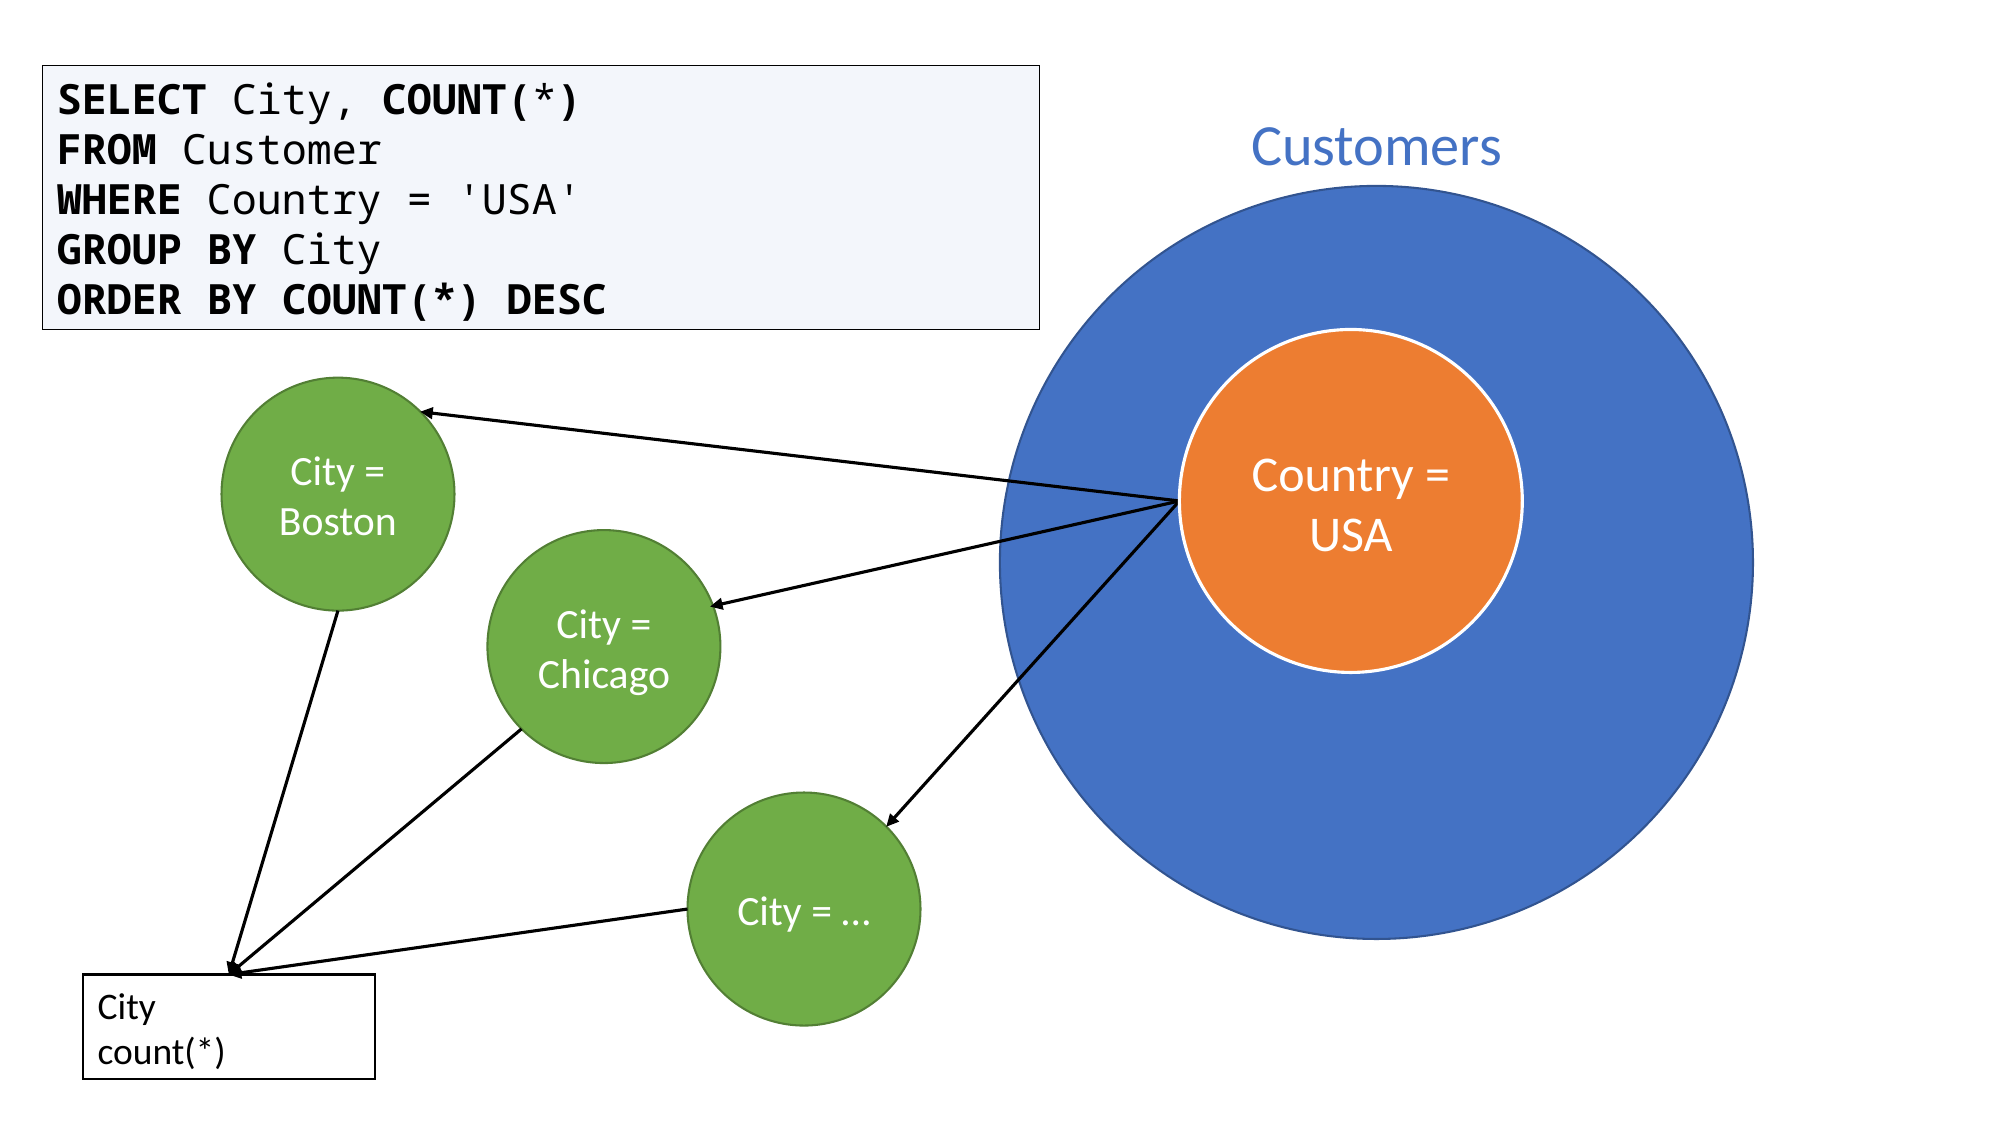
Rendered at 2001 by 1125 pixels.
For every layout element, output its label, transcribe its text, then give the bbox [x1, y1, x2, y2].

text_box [228, 610, 339, 728]
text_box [886, 500, 1180, 827]
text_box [228, 909, 688, 975]
text_box City count(*) [82, 973, 376, 1080]
text_box [1030, 185, 1755, 941]
text_box City = … [686, 791, 922, 1027]
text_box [420, 411, 1180, 501]
text_box City = Boston [220, 376, 456, 612]
text_box SELECT City, COUNT(*) FROM Customer WHERE Country = 'USA' GROUP BY City ORDER BY COUNT(*) DESC [42, 65, 1040, 330]
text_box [228, 728, 522, 909]
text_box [710, 500, 886, 607]
text_box Country = USA [1180, 327, 1524, 675]
text_box Customers [1145, 100, 1608, 185]
text_box City = Chicago [486, 529, 722, 765]
